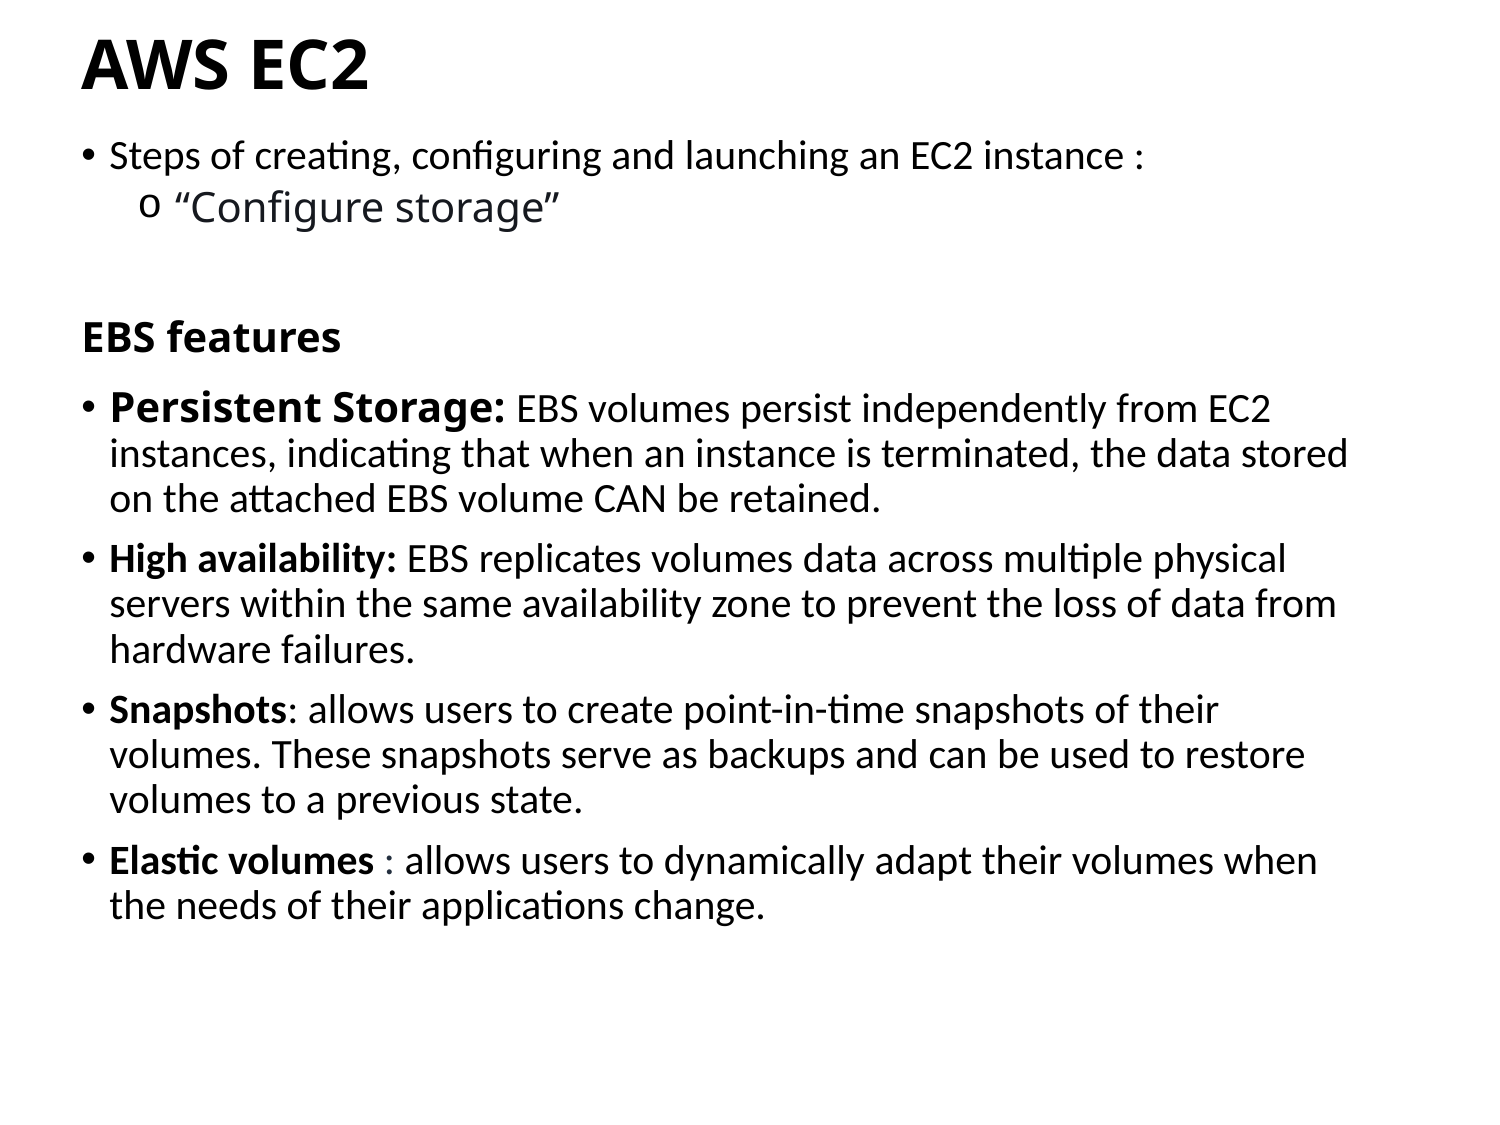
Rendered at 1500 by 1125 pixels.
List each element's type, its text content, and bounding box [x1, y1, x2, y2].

list Steps of creating, configuring and launching an EC2 instance : “Configure storage” [66, 126, 1360, 378]
text_box Persistent Storage: EBS volumes persist independently from EC2 instances, indicating that when an instance is terminated, the data stored on the attached EBS volume CAN be retained. High availability: EBS replicates volumes data across multiple physical servers within the same availability zone to prevent the loss of data from hardware failures. Snapshots: allows users to create point-in-time snapshots of their volumes. These snapshots serve as backups and can be used to restore volumes to a previous state. Elastic volumes : allows users to dynamically adapt their volumes when the needs of their applications change. [66, 378, 1390, 979]
title AWS EC2 [66, 7, 838, 126]
text_box EBS features [66, 299, 674, 379]
